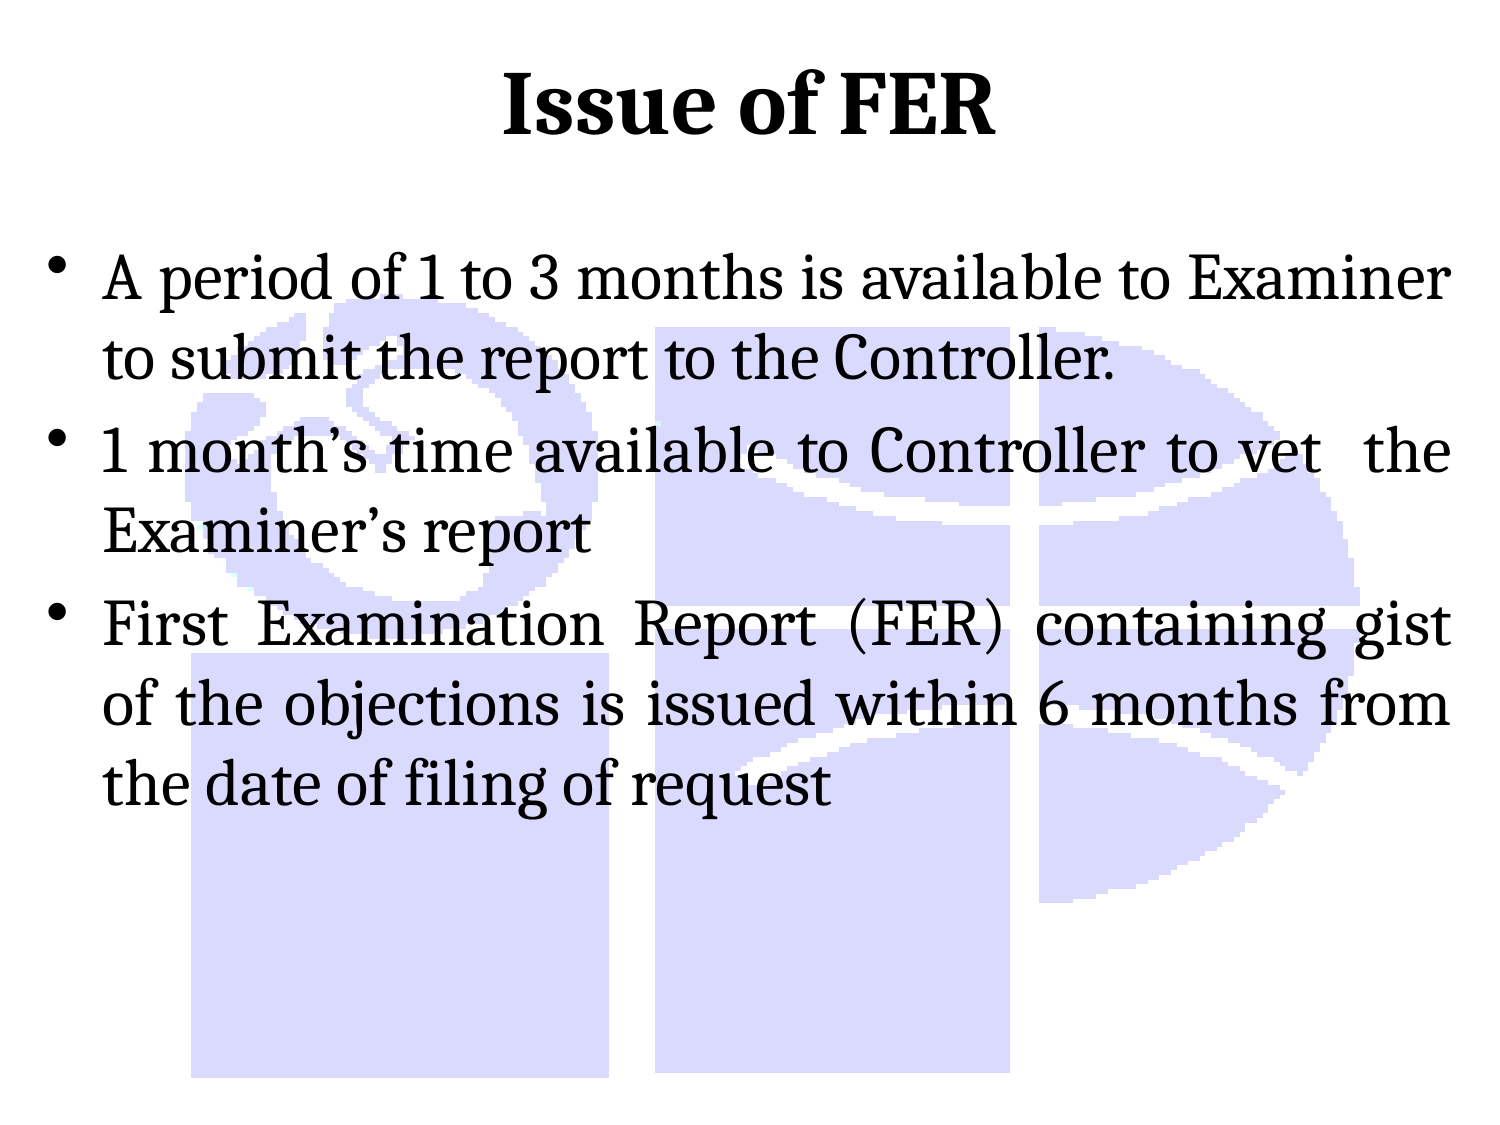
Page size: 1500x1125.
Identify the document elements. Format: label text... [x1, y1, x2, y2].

title Issue of FER [75, 45, 1425, 150]
list A period of 1 to 3 months is available to Examiner to submit the report to the Controller. 1 month’s time available to Controller to vet the Examiner’s report First Examination Report (FER) containing gist of the objections is issued within 6 months from the date of filing of request [31, 224, 1469, 968]
